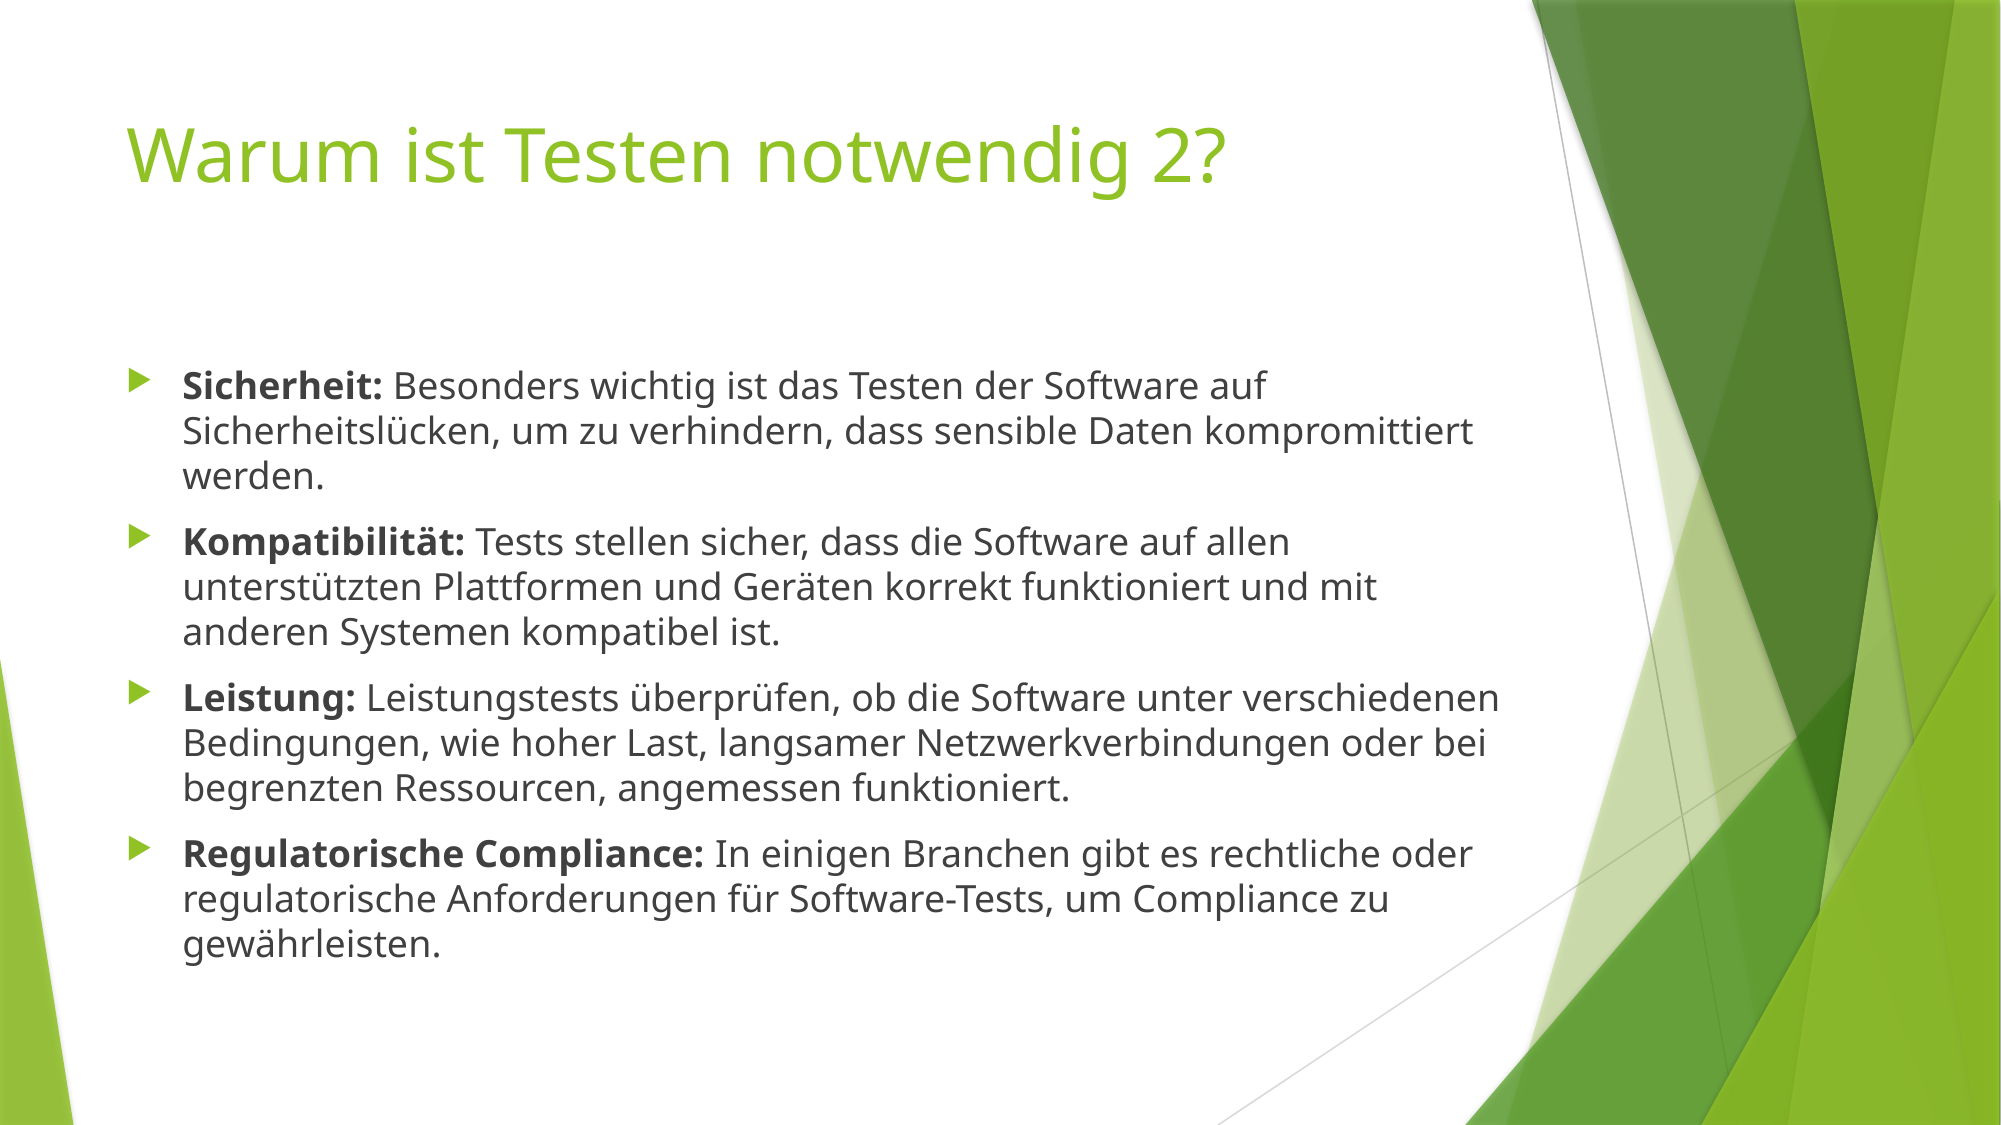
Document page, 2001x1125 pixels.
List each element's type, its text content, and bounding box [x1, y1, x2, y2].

list Sicherheit: Besonders wichtig ist das Testen der Software auf Sicherheitslücken, um zu verhindern, dass sensible Daten kompromittiert werden. Kompatibilität: Tests stellen sicher, dass die Software auf allen unterstützten Plattformen und Geräten korrekt funktioniert und mit anderen Systemen kompatibel ist. Leistung: Leistungstests überprüfen, ob die Software unter verschiedenen Bedingungen, wie hoher Last, langsamer Netzwerkverbindungen oder bei begrenzten Ressourcen, angemessen funktioniert. Regulatorische Compliance: In einigen Branchen gibt es rechtliche oder regulatorische Anforderungen für Software-Tests, um Compliance zu gewährleisten. [111, 354, 1522, 992]
title Warum ist Testen notwendig 2? [111, 99, 1522, 317]
